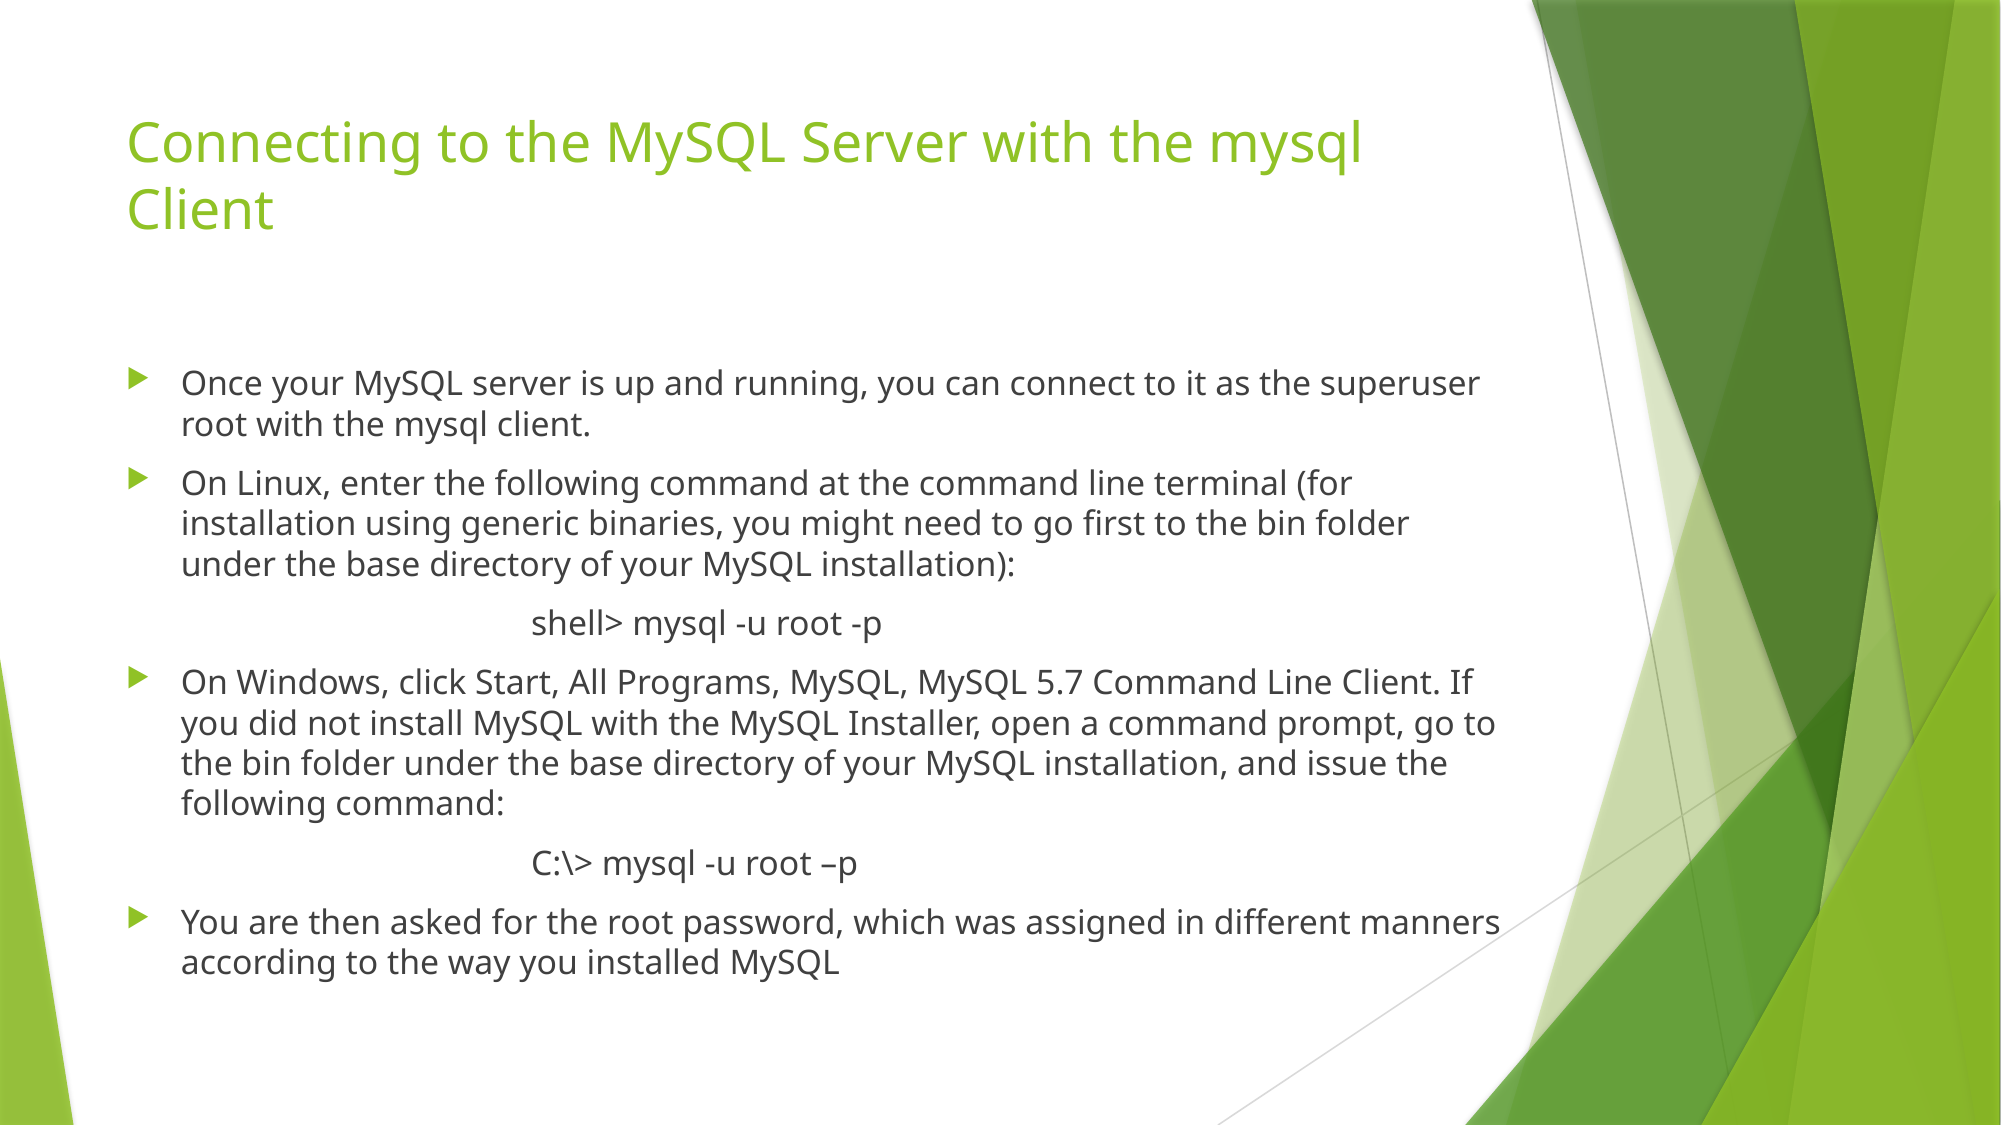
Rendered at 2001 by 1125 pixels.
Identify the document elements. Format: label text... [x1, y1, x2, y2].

list Once your MySQL server is up and running, you can connect to it as the superuser root with the mysql client. On Linux, enter the following command at the command line terminal (for installation using generic binaries, you might need to go first to the bin folder under the base directory of your MySQL installation): shell> mysql -u root -p On Windows, click Start, All Programs, MySQL, MySQL 5.7 Command Line Client. If you did not install MySQL with the MySQL Installer, open a command prompt, go to the bin folder under the base directory of your MySQL installation, and issue the following command: C:\> mysql -u root –p You are then asked for the root password, which was assigned in different manners according to the way you installed MySQL [111, 354, 1522, 992]
title Connecting to the MySQL Server with the mysql Client [111, 99, 1522, 317]
